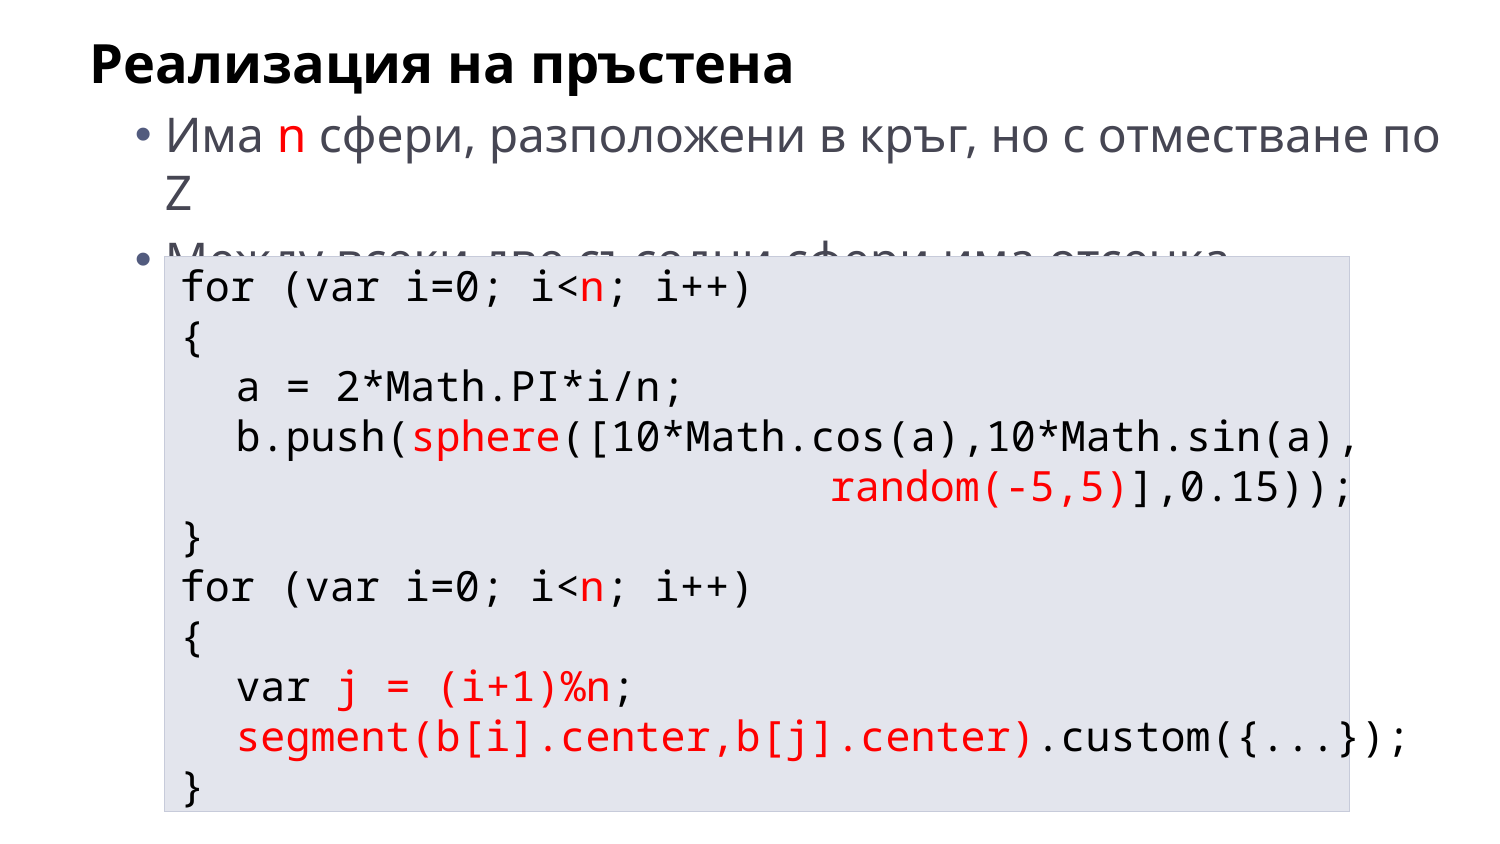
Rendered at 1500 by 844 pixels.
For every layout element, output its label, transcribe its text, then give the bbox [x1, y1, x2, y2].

list Реализация на пръстена Има n сфери, разположени в кръг, но с отместване по Z Между всеки две съседни сфери има отсечка [75, 21, 1475, 835]
text_box for (var i=0; i<n; i++) { a = 2*Math.PI*i/n; b.push(sphere([10*Math.cos(a),10*Math.sin(a), random(-5,5)],0.15)); } for (var i=0; i<n; i++) { var j = (i+1)%n; segment(b[i].center,b[j].center).custom({...}); } [164, 256, 1350, 812]
